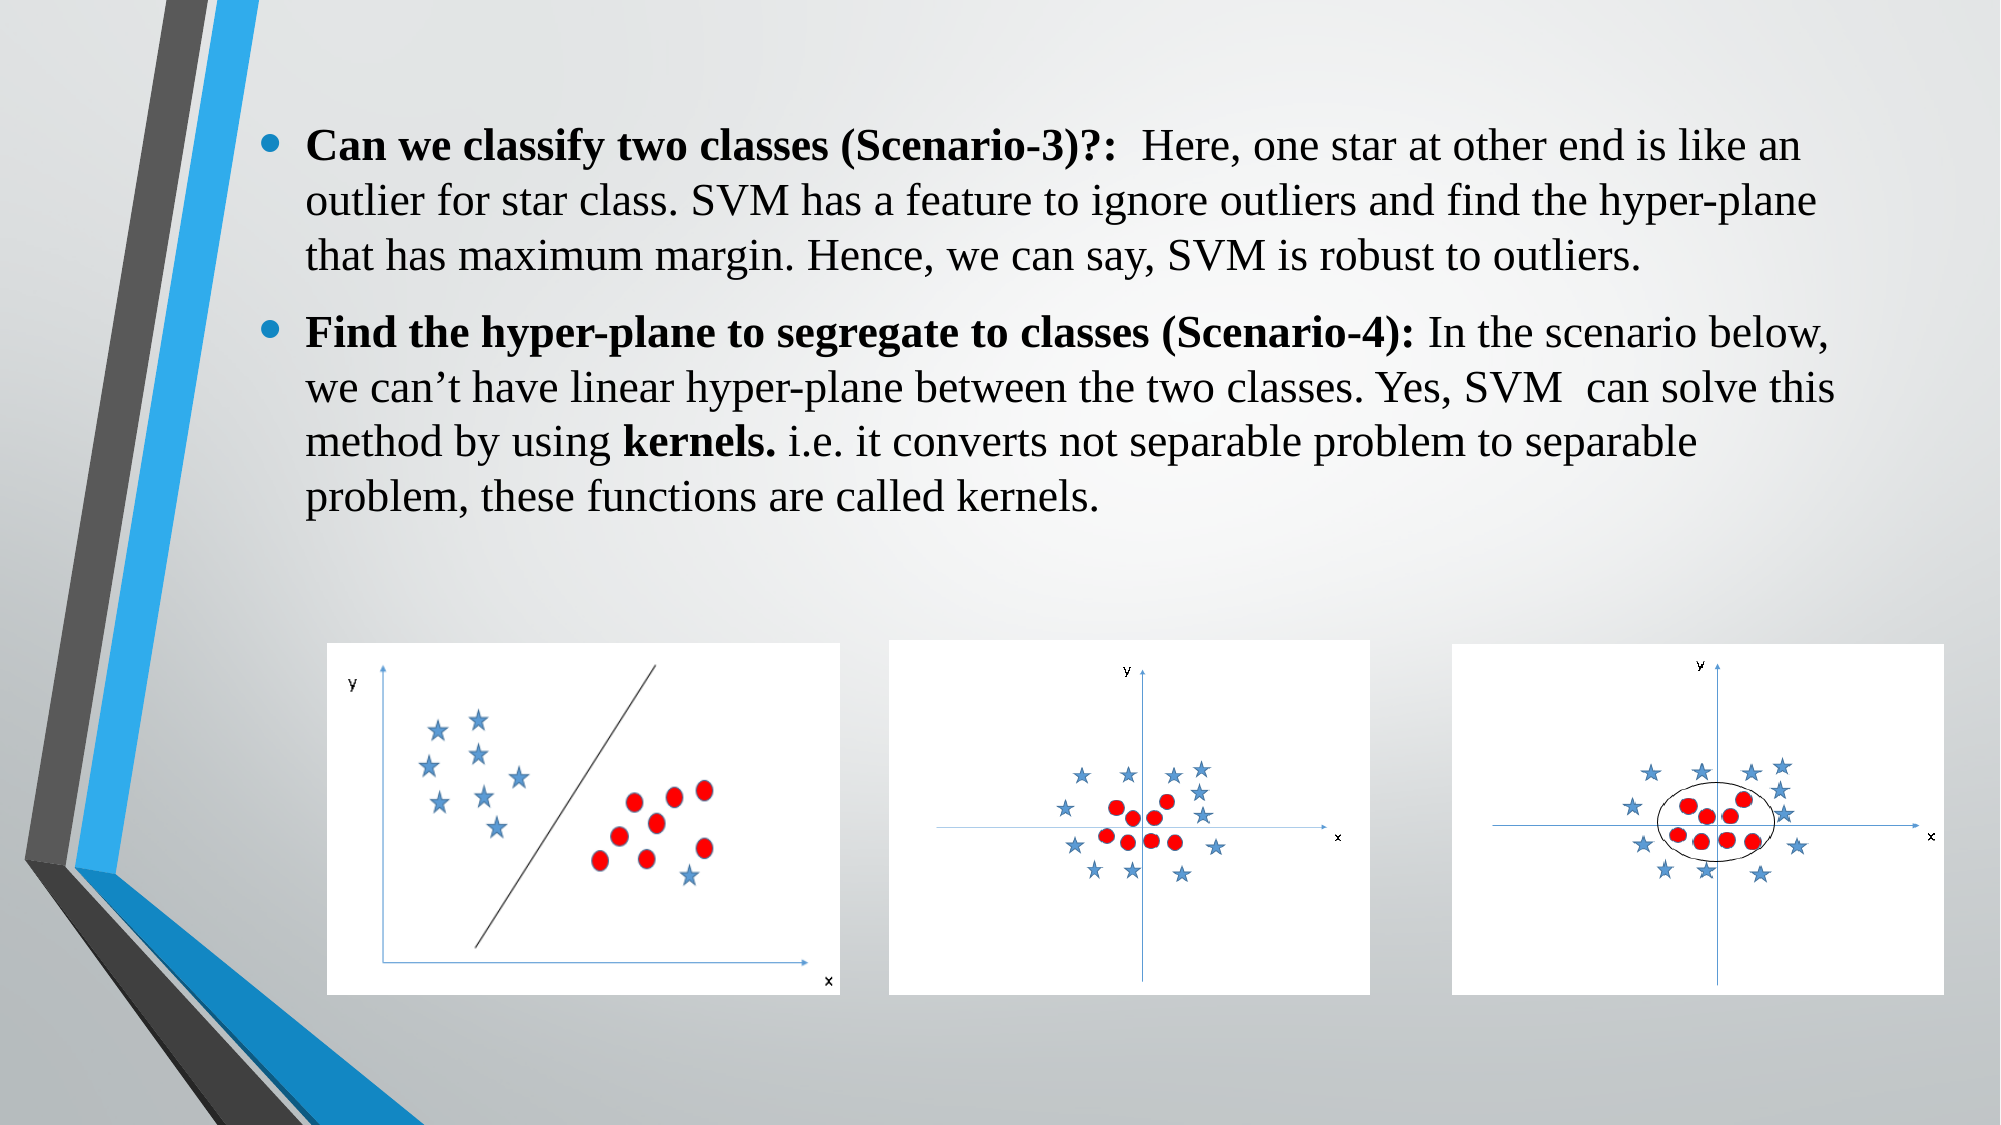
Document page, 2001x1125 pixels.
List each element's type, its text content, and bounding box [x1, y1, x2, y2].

picture [1452, 644, 1944, 995]
picture [889, 640, 1370, 995]
picture [327, 643, 841, 995]
list Can we classify two classes (Scenario-3)?: Here, one star at other end is like an outlier for star class. SVM has a feature to ignore outliers and find the hyper-plane that has maximum margin. Hence, we can say, SVM is robust to outliers. Find the hyper-plane to segregate to classes (Scenario-4): In the scenario below, we can’t have linear hyper-plane between the two classes. Yes, SVM can solve this method by using kernels. i.e. it converts not separable problem to separable problem, these functions are called kernels. [243, 0, 1887, 778]
